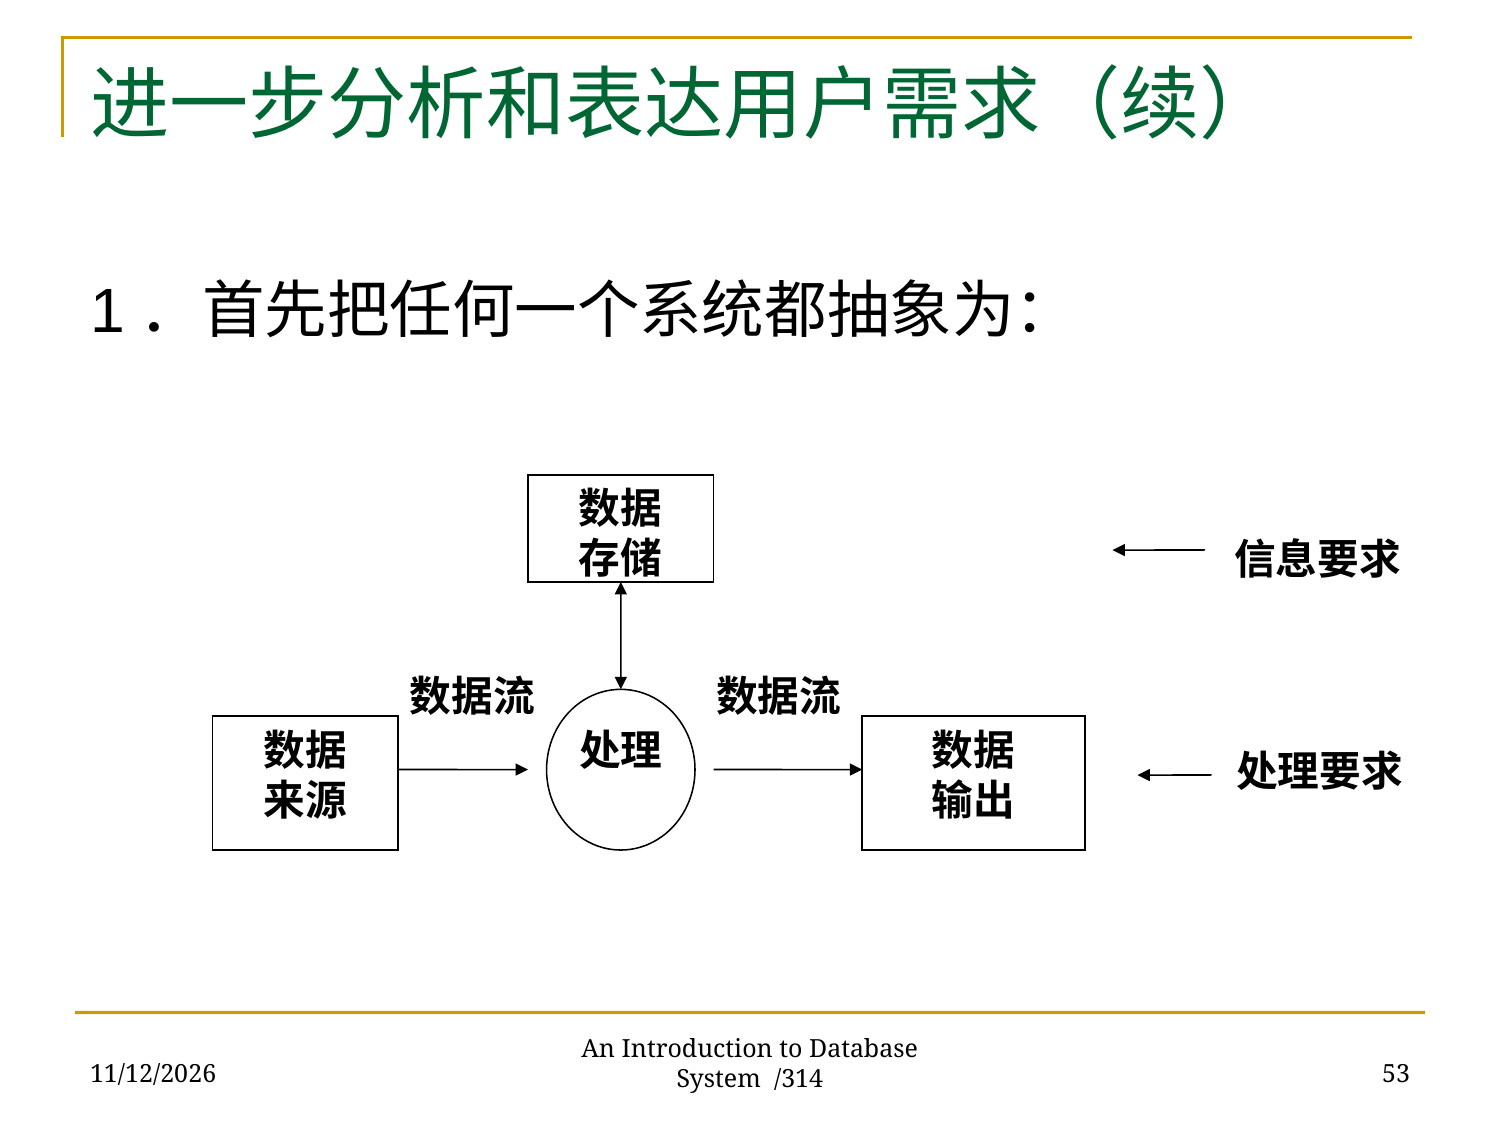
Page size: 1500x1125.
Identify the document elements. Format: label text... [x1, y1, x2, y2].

list 1．首先把任何一个系统都抽象为： [75, 262, 1425, 1006]
footer An Introduction to Database System /314 [512, 1025, 988, 1100]
title 进一步分析和表达用户需求（续） [75, 45, 1425, 233]
slide_number 53 [1074, 1024, 1425, 1100]
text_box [212, 474, 1413, 851]
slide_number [75, 1024, 425, 1100]
